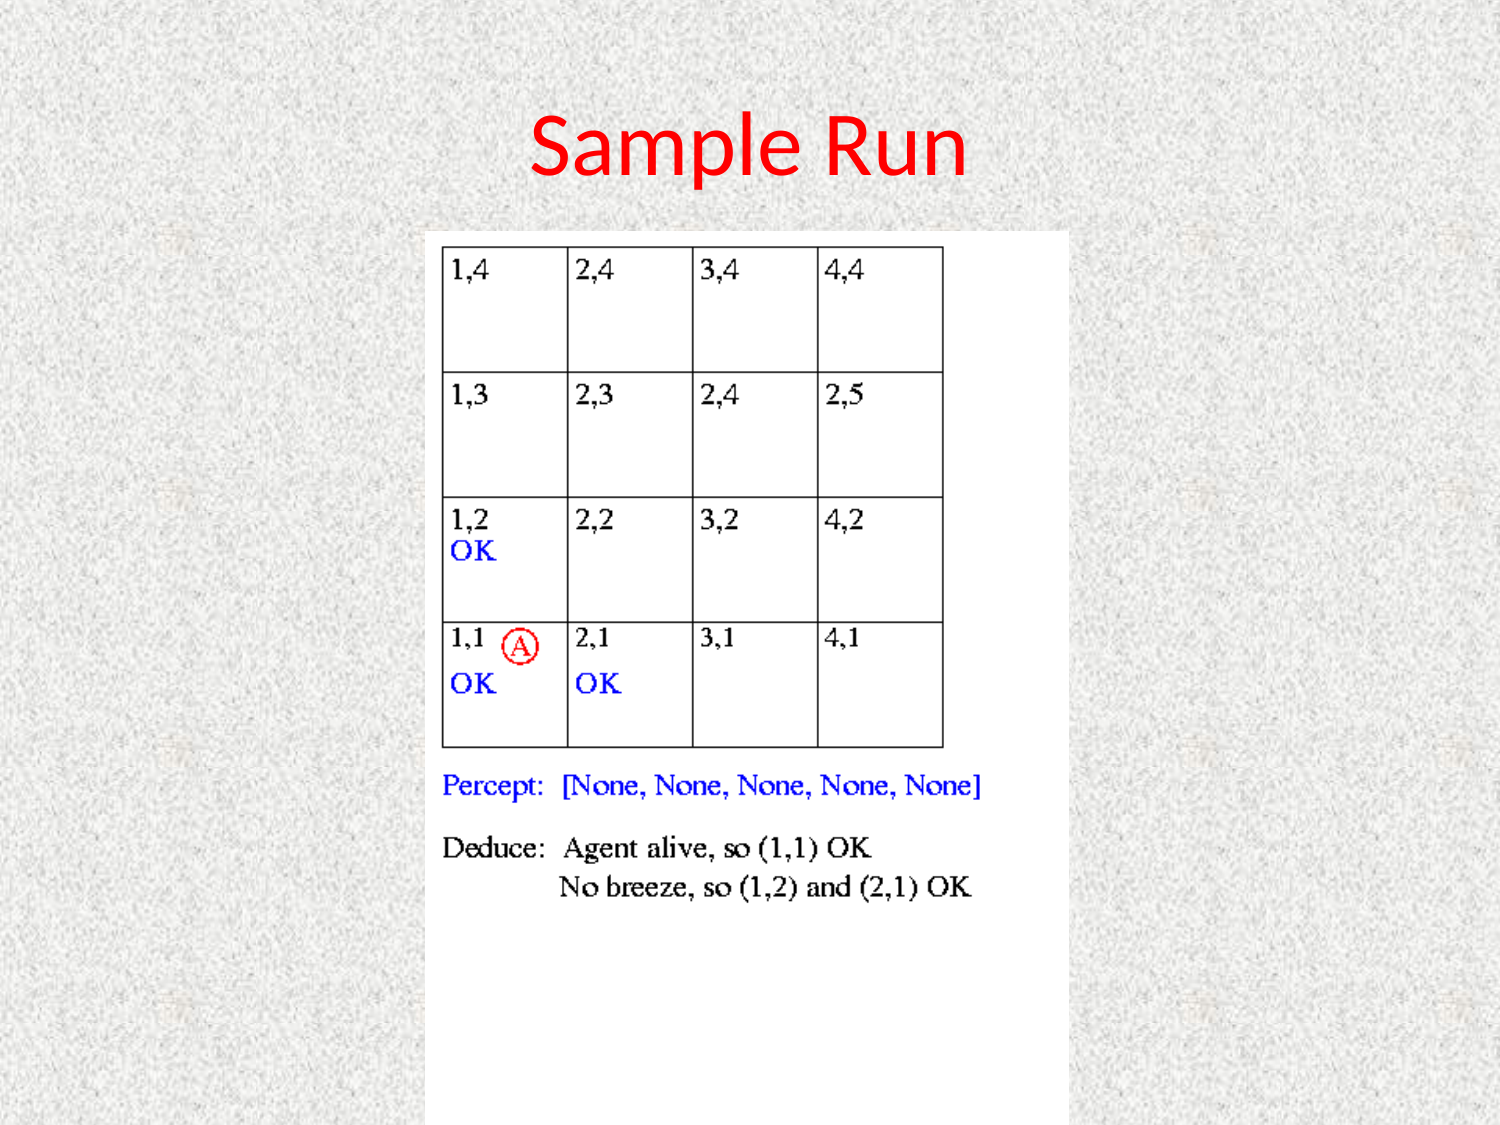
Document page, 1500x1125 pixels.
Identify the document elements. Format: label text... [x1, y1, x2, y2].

picture [0, 0, 1500, 1125]
title Sample Run [75, 45, 1425, 233]
